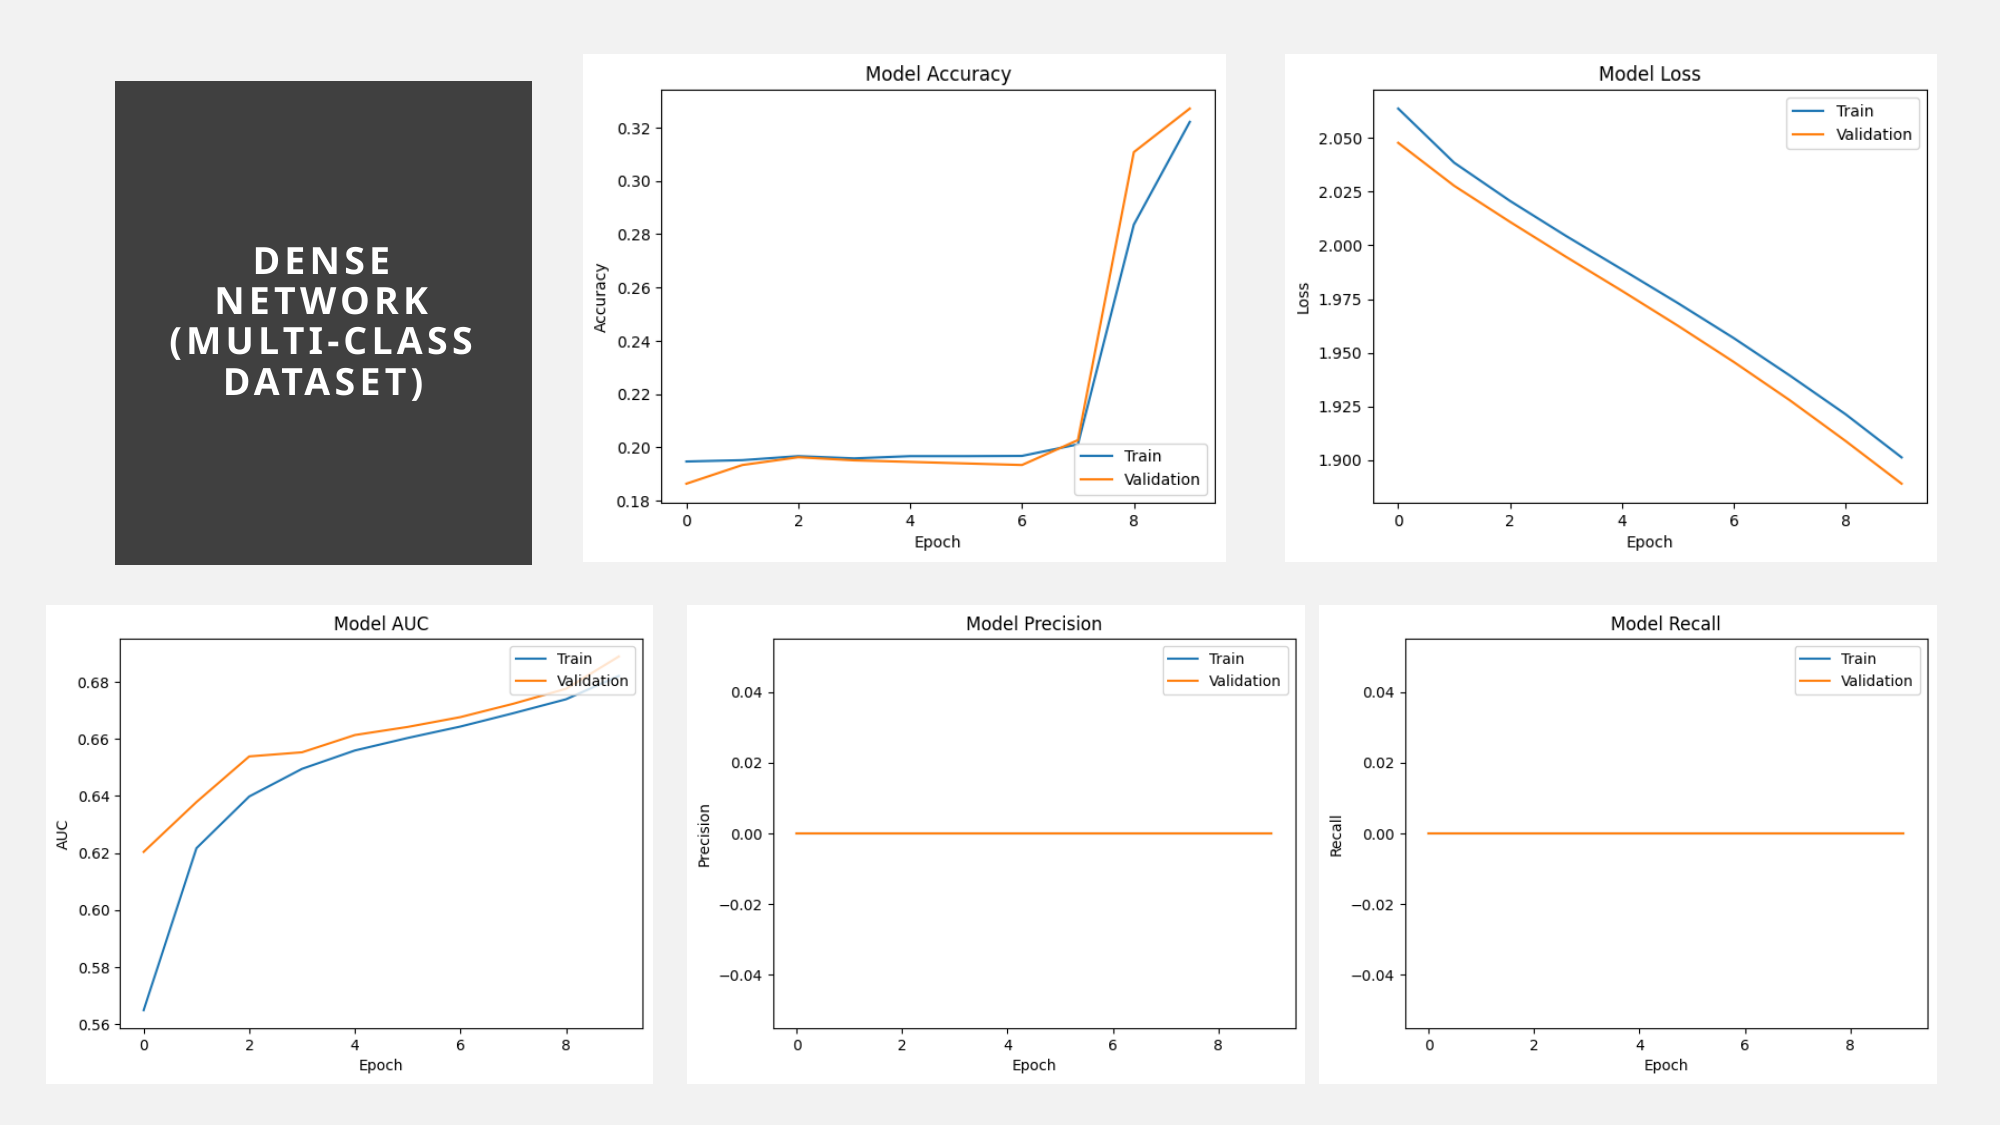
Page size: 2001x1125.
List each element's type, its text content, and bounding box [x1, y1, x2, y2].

picture [583, 54, 1226, 562]
picture [1285, 54, 1937, 562]
picture [687, 605, 1305, 1084]
title Dense Network (Multi-class Dataset) [115, 81, 532, 565]
picture [1319, 605, 1937, 1084]
picture [46, 605, 653, 1084]
